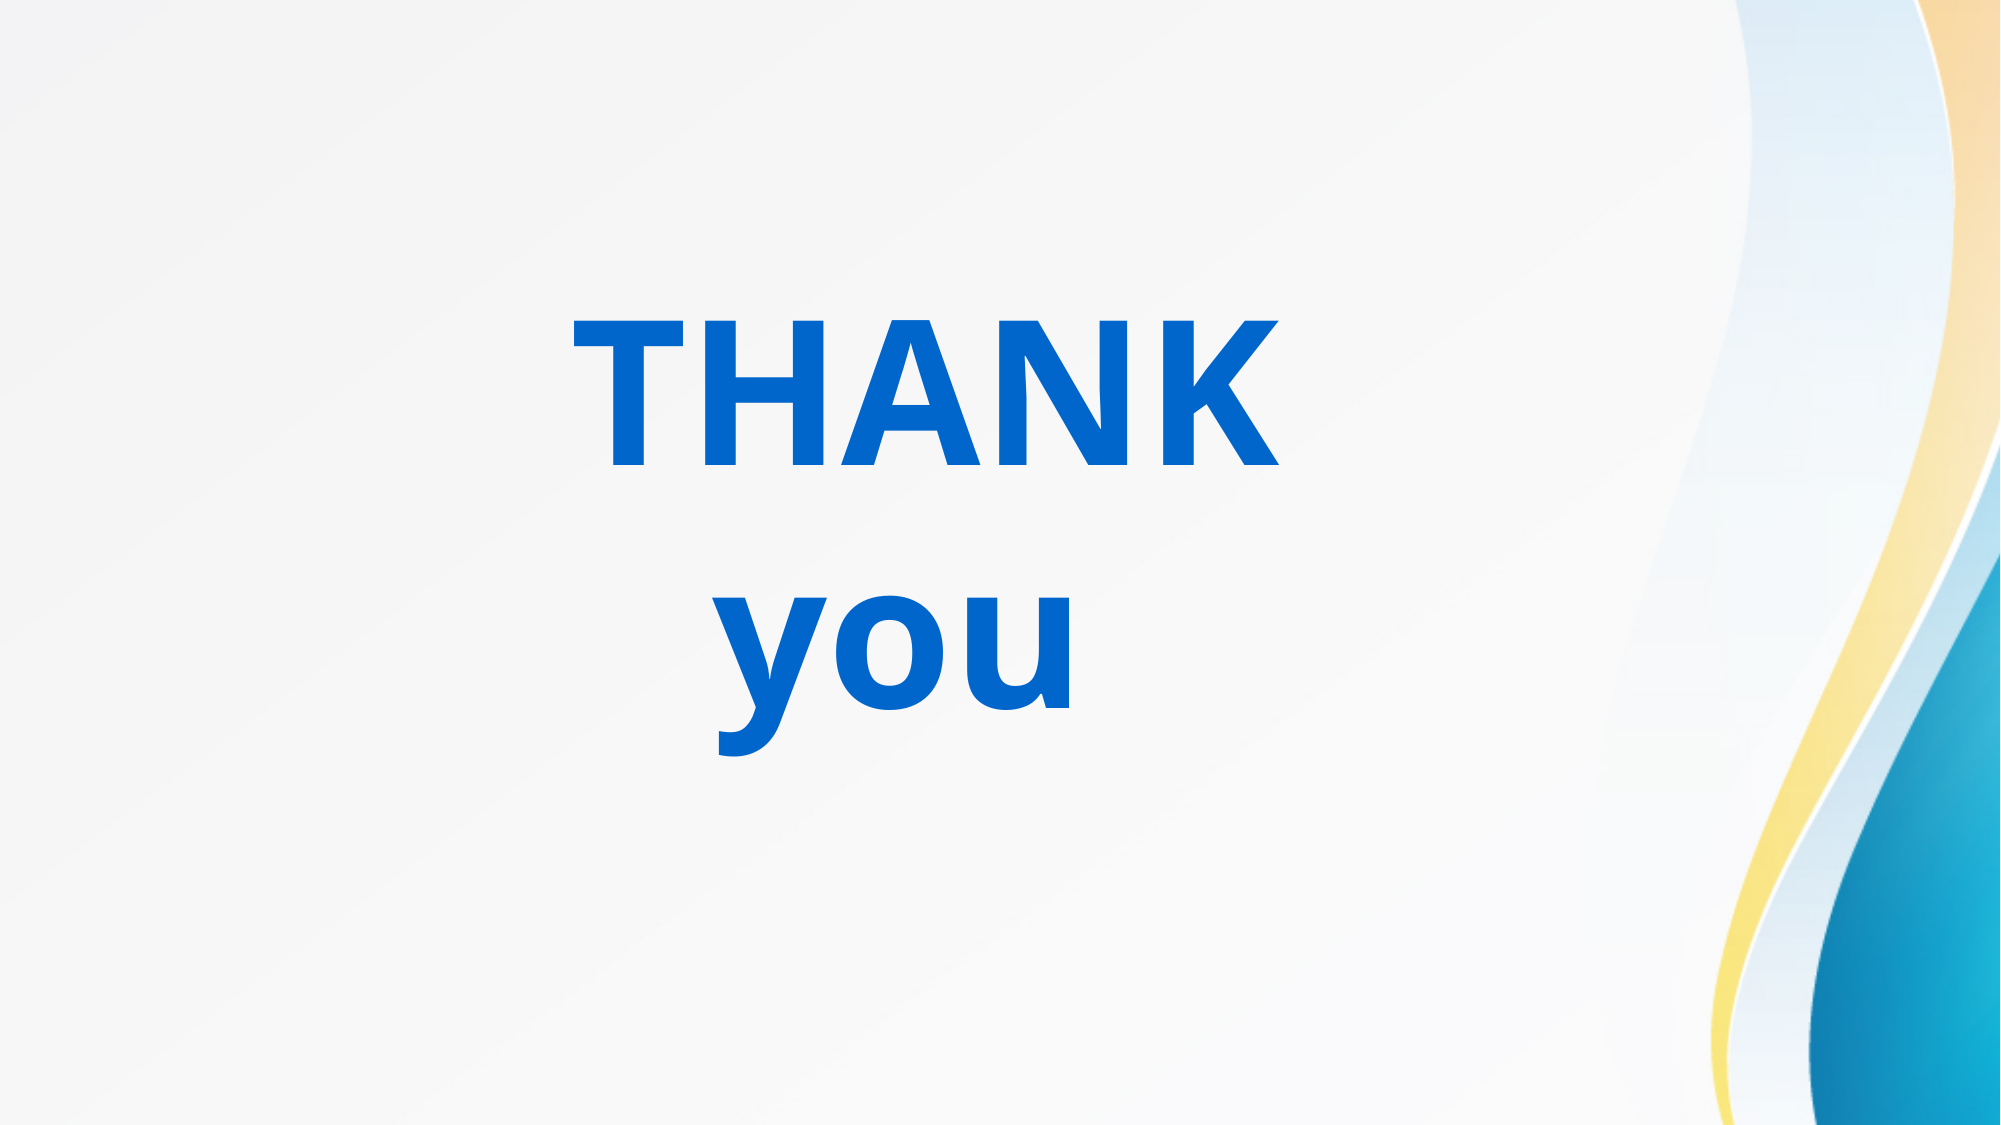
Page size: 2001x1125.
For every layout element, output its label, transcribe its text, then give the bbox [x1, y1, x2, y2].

picture [0, 0, 2001, 1125]
text_box THANK you [424, 256, 1426, 757]
